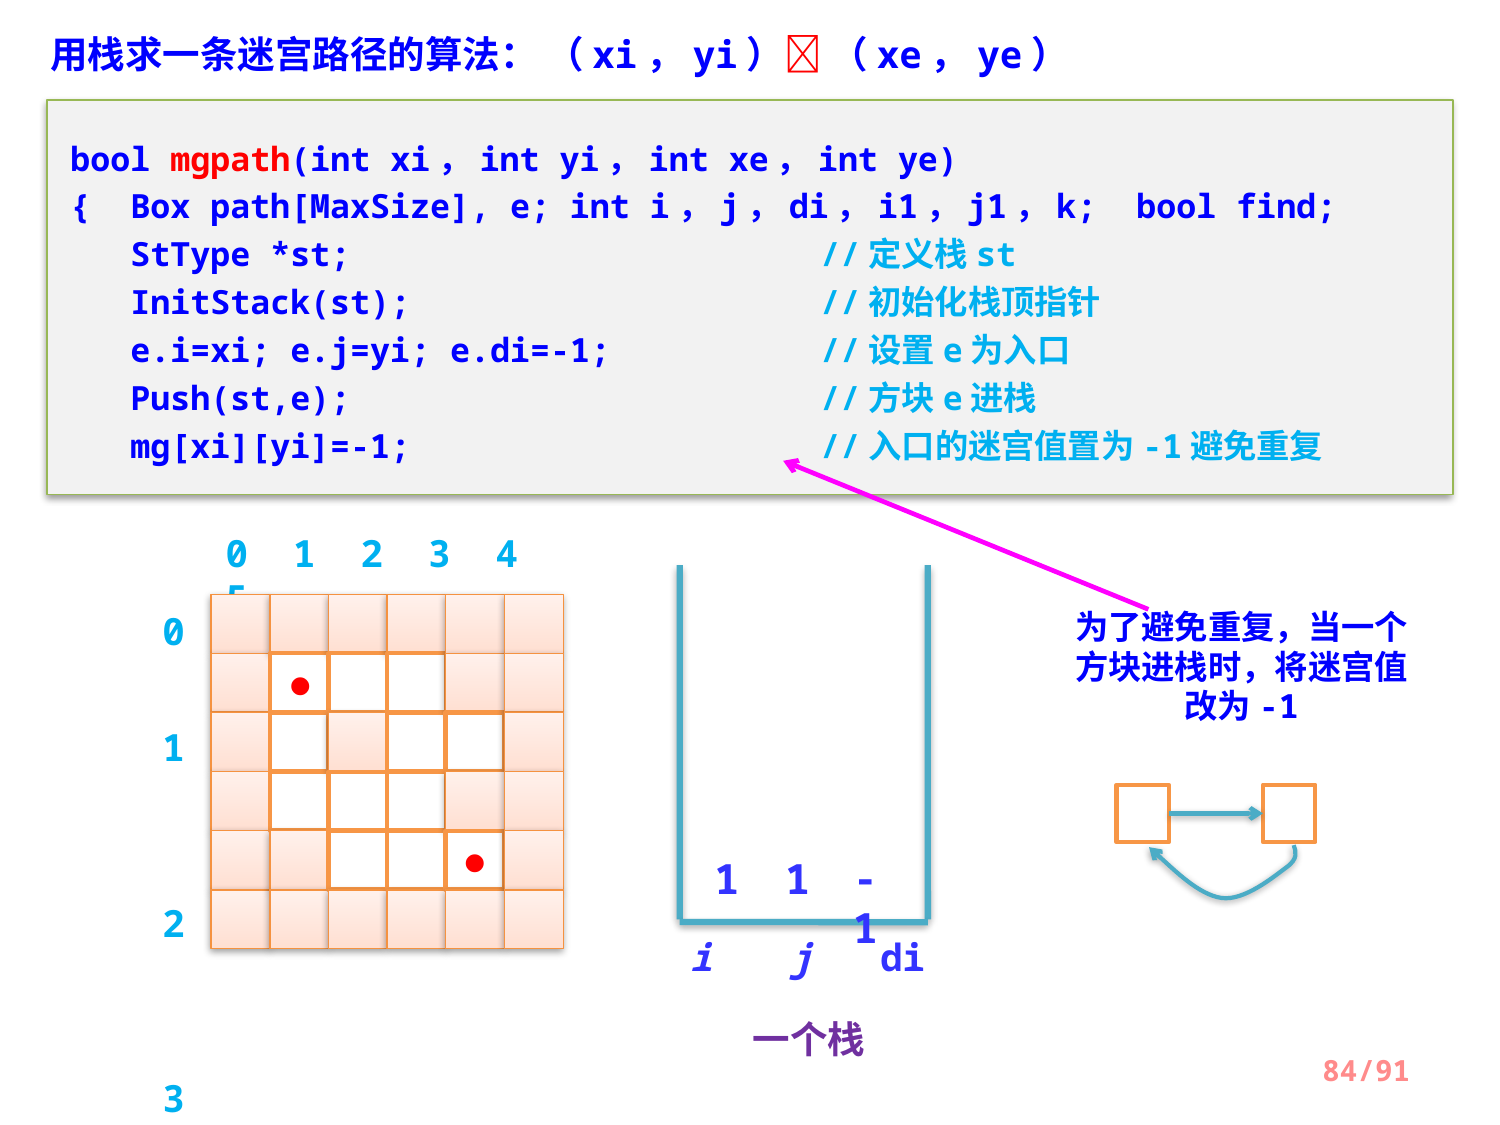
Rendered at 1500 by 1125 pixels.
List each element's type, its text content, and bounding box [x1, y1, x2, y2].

text_box 用栈求一条迷宫路径的算法： （xi，yi） （xe，ye） [35, 23, 1450, 84]
slide_number 84/91 [1074, 1042, 1425, 1103]
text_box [147, 521, 938, 1063]
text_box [782, 460, 1430, 902]
text_box bool mgpath(int xi，int yi，int xe，int ye) { Box path[MaxSize], e; int i，j，di，i1，j1，k; bool find; StType *st; //定义栈st InitStack(st); //初始化栈顶指针 e.i=xi; e.j=yi; e.di=-1; //设置e为入口 Push(st,e); //方块e进栈 mg[xi][yi]=-1; //入口的迷宫值置为-1避免重复 [46, 99, 1454, 495]
